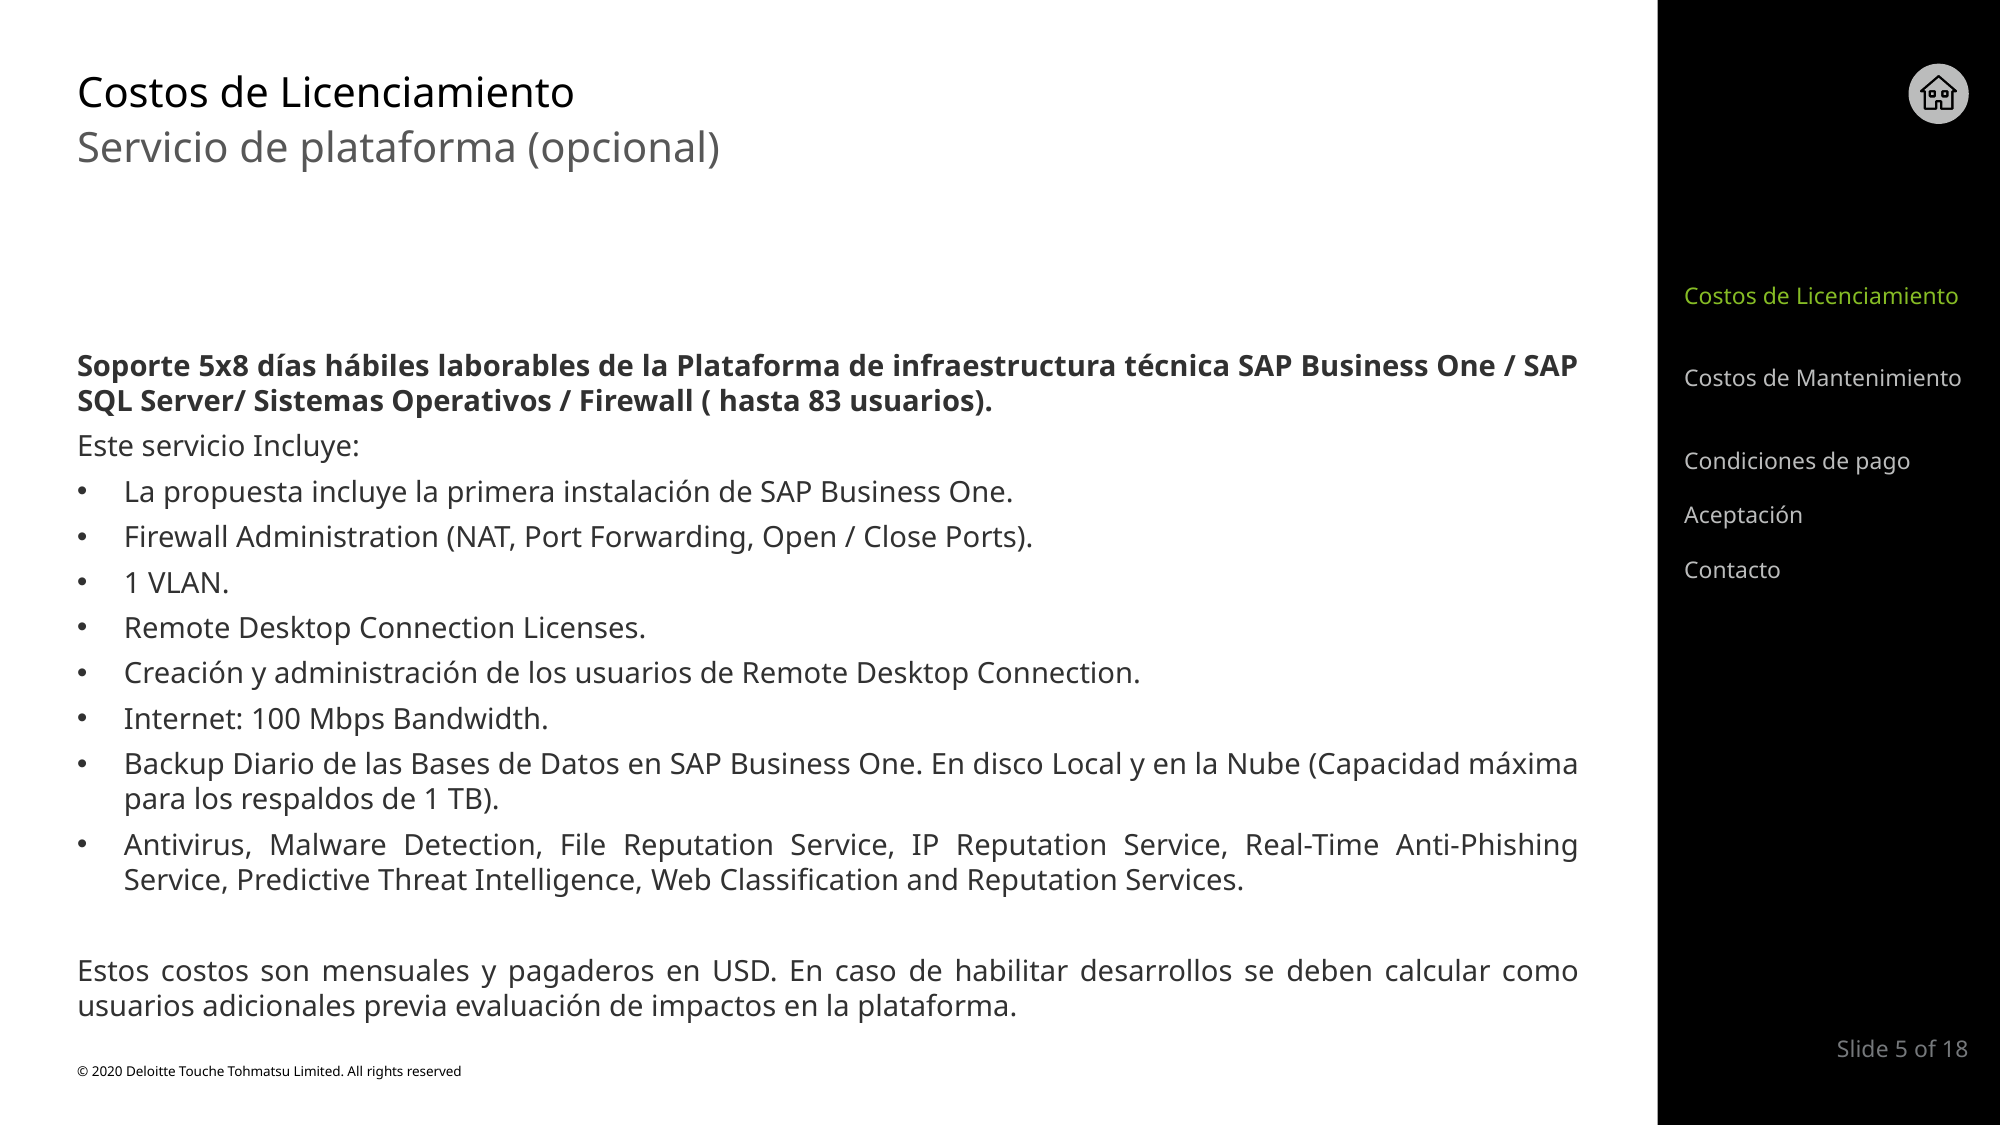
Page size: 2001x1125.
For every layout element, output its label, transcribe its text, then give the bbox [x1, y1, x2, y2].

text_box Contacto [1684, 555, 1968, 584]
text_box Costos de Licenciamiento [1684, 281, 1975, 337]
text_box Condiciones de pago [1684, 446, 1968, 474]
text_box Soporte 5x8 días hábiles laborables de la Plataforma de infraestructura técnica SAP Business One / SAP SQL Server/ Sistemas Operativos / Firewall ( hasta 83 usuarios). Este servicio Incluye: La propuesta incluye la primera instalación de SAP Business One. Firewall Administration (NAT, Port Forwarding, Open / Close Ports). 1 VLAN. Remote Desktop Connection Licenses. Creación y administración de los usuarios de Remote Desktop Connection. Internet: 100 Mbps Bandwidth. Backup Diario de las Bases de Datos en SAP Business One. En disco Local y en la Nube (Capacidad máxima para los respaldos de 1 TB). Antivirus, Malware Detection, File Reputation Service, IP Reputation Service, Real-Time Anti-Phishing Service, Predictive Threat Intelligence, Web Classification and Reputation Services. Estos costos son mensuales y pagaderos en USD. En caso de habilitar desarrollos se deben calcular como usuarios adicionales previa evaluación de impactos en la plataforma. [77, 301, 1581, 971]
list Servicio de plataforma (opcional) [77, 120, 1581, 245]
text_box Aceptación [1684, 501, 1968, 529]
text_box Costos de Mantenimiento [1684, 363, 1968, 392]
title Costos de Licenciamiento [77, 66, 1581, 120]
